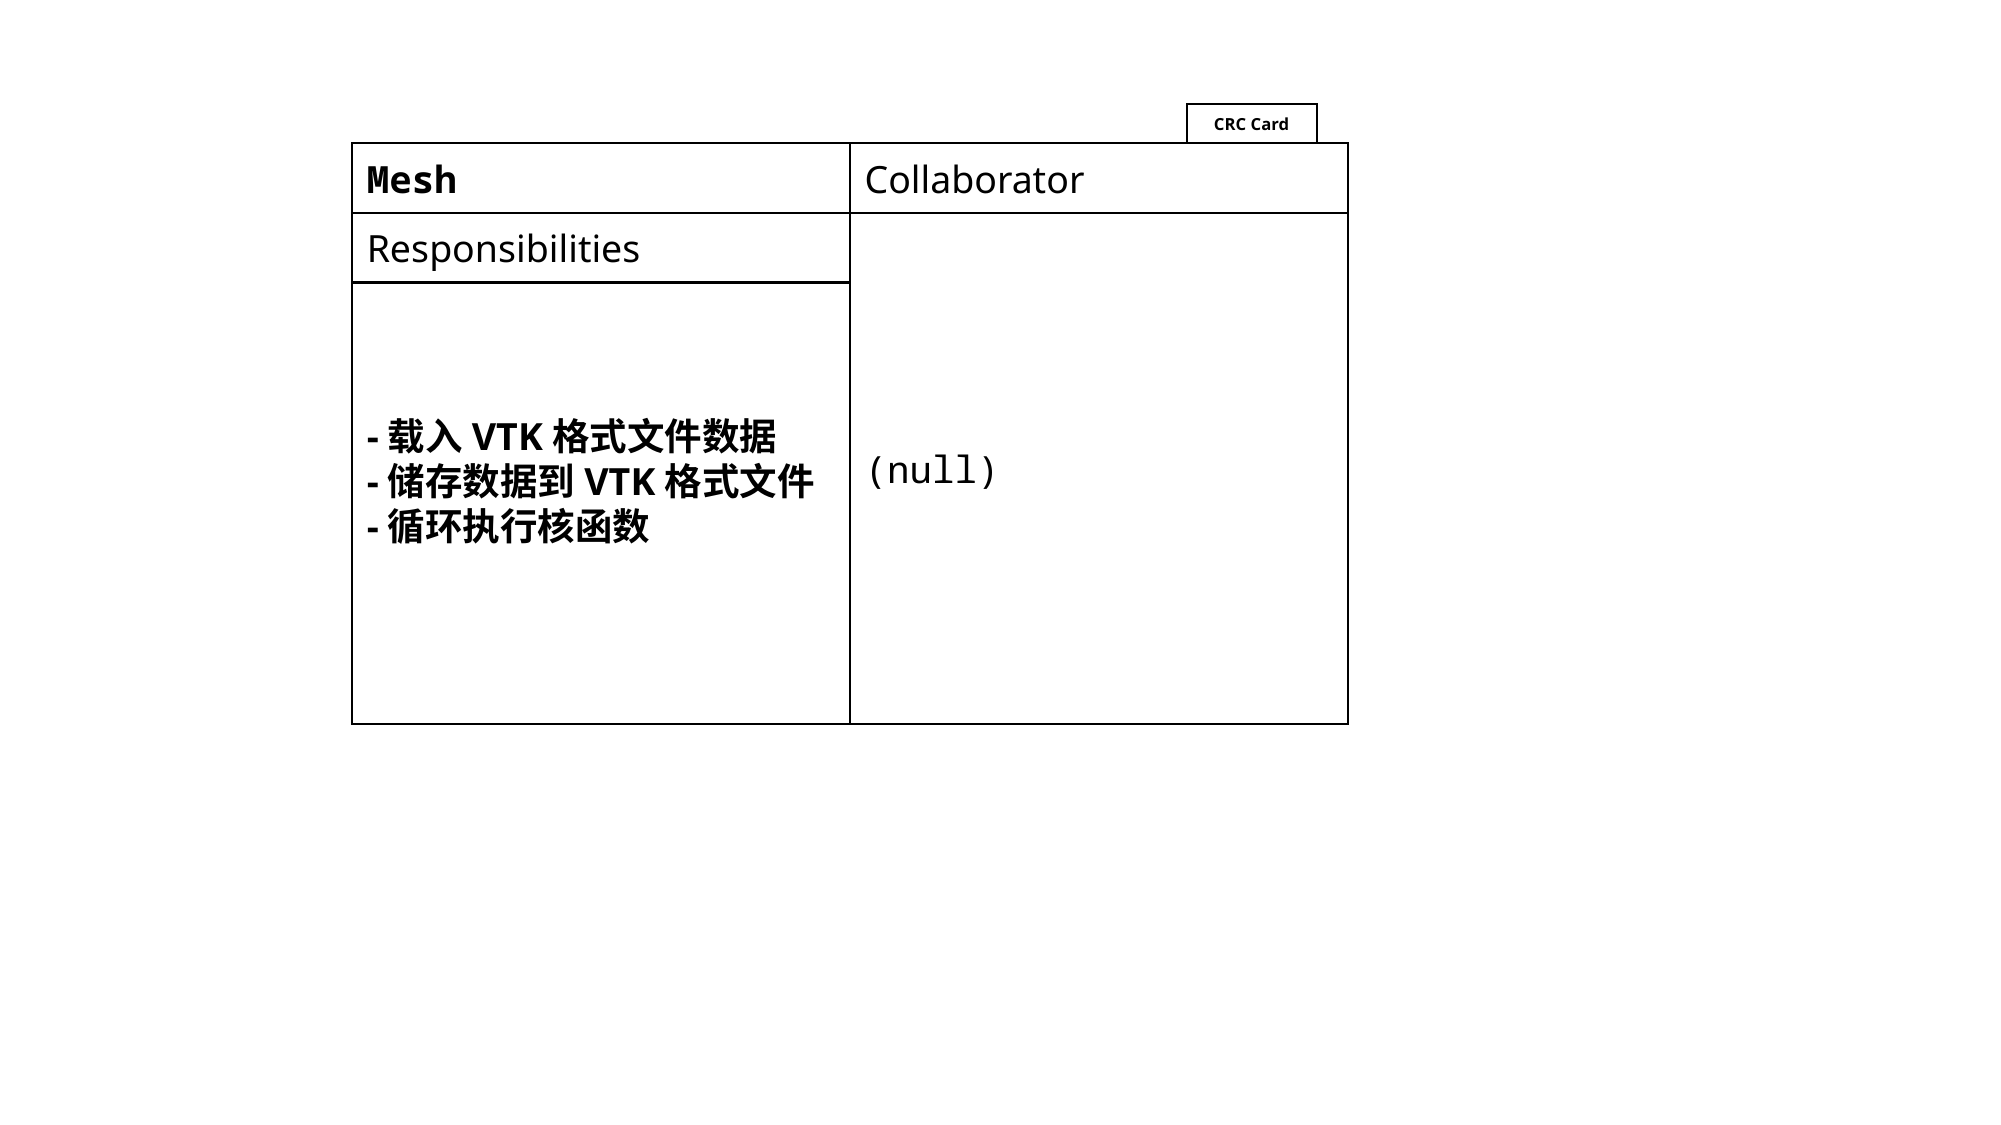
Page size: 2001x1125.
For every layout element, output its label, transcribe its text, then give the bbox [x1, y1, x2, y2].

text_box (null) [849, 212, 1349, 725]
text_box Collaborator [849, 142, 1349, 212]
text_box -载入VTK格式文件数据 -储存数据到VTK格式文件 -循环执行核函数 [351, 282, 849, 725]
text_box CRC Card [1186, 103, 1318, 144]
text_box Responsibilities [351, 212, 849, 282]
text_box Mesh [351, 142, 849, 212]
